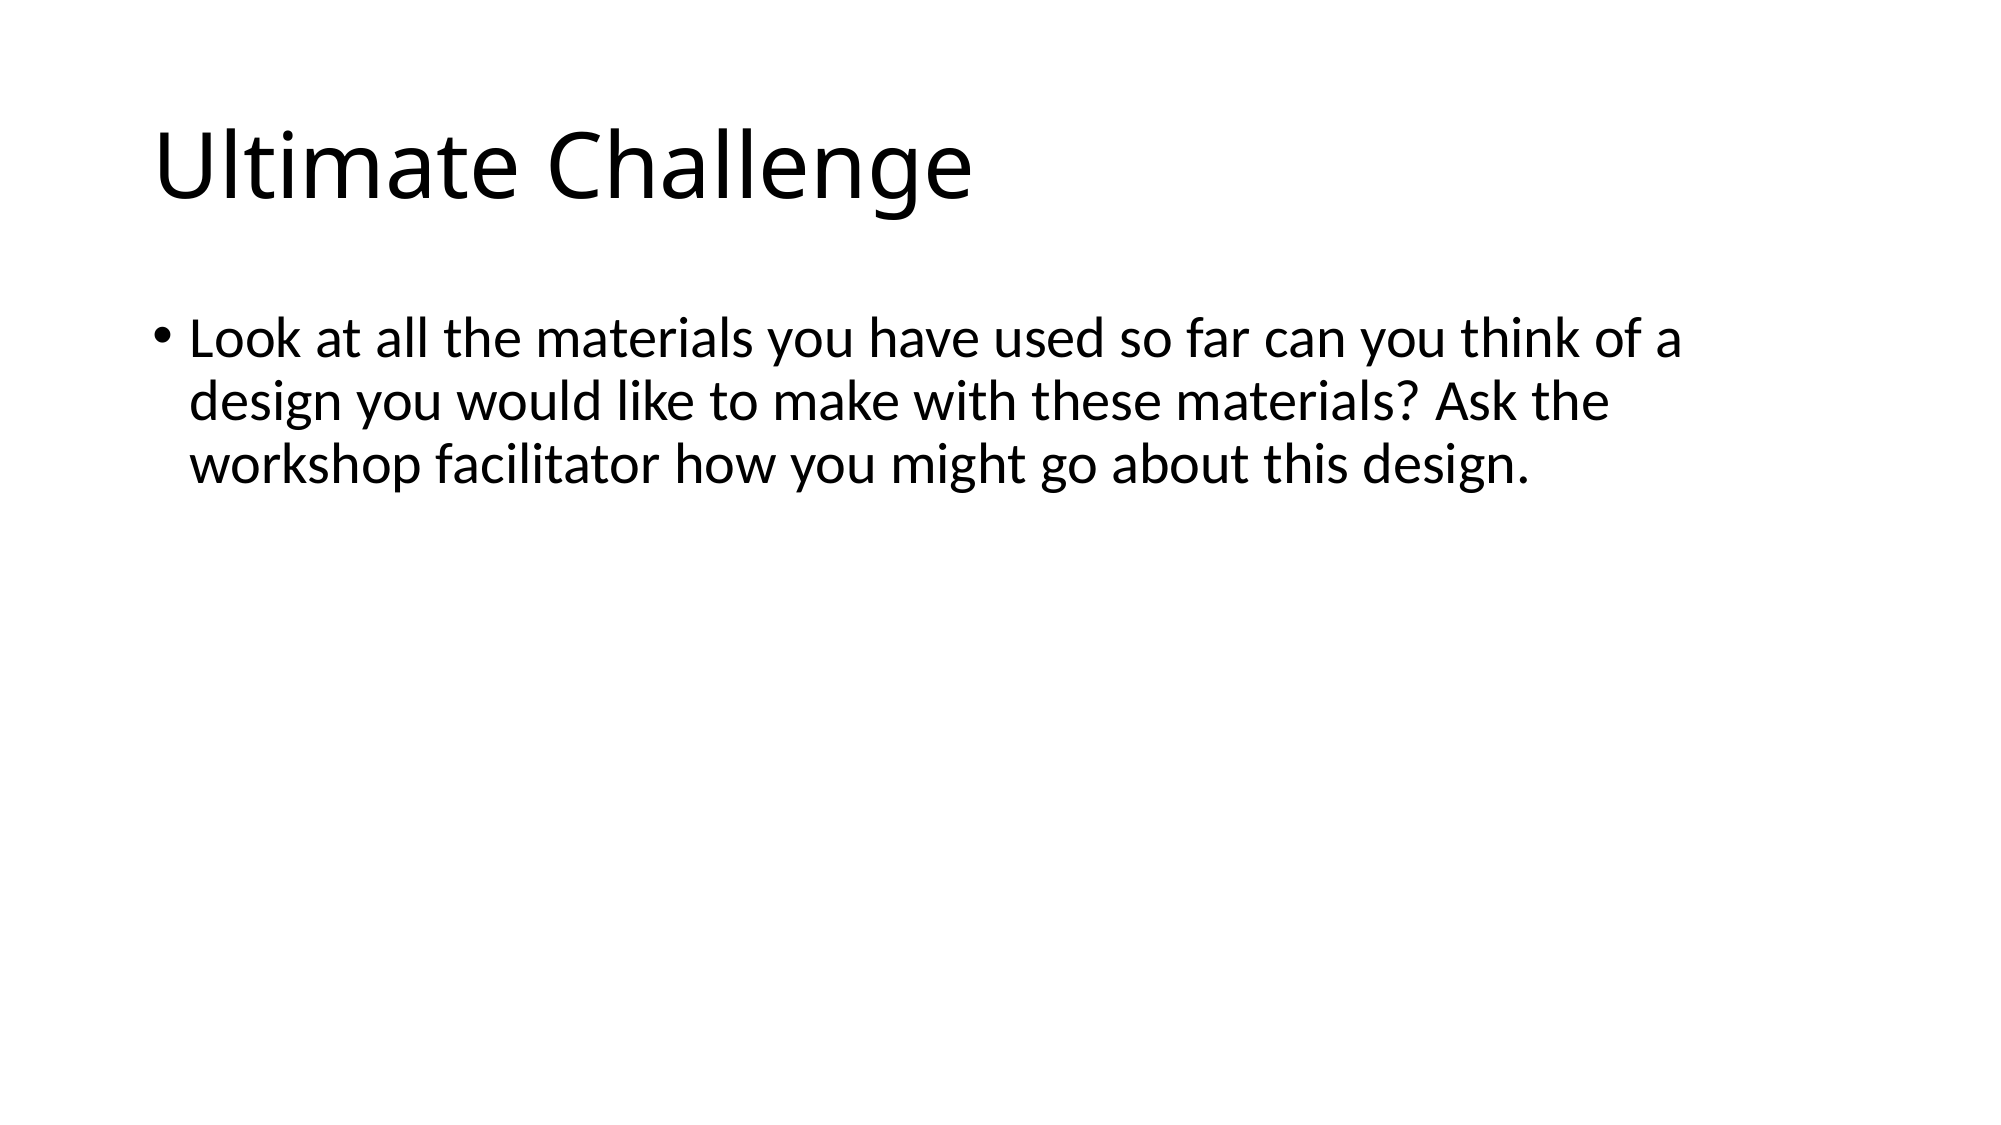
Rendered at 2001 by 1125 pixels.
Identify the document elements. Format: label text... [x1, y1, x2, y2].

list Look at all the materials you have used so far can you think of a design you would like to make with these materials? Ask the workshop facilitator how you might go about this design. [137, 299, 1863, 1014]
title Ultimate Challenge [137, 59, 1863, 278]
